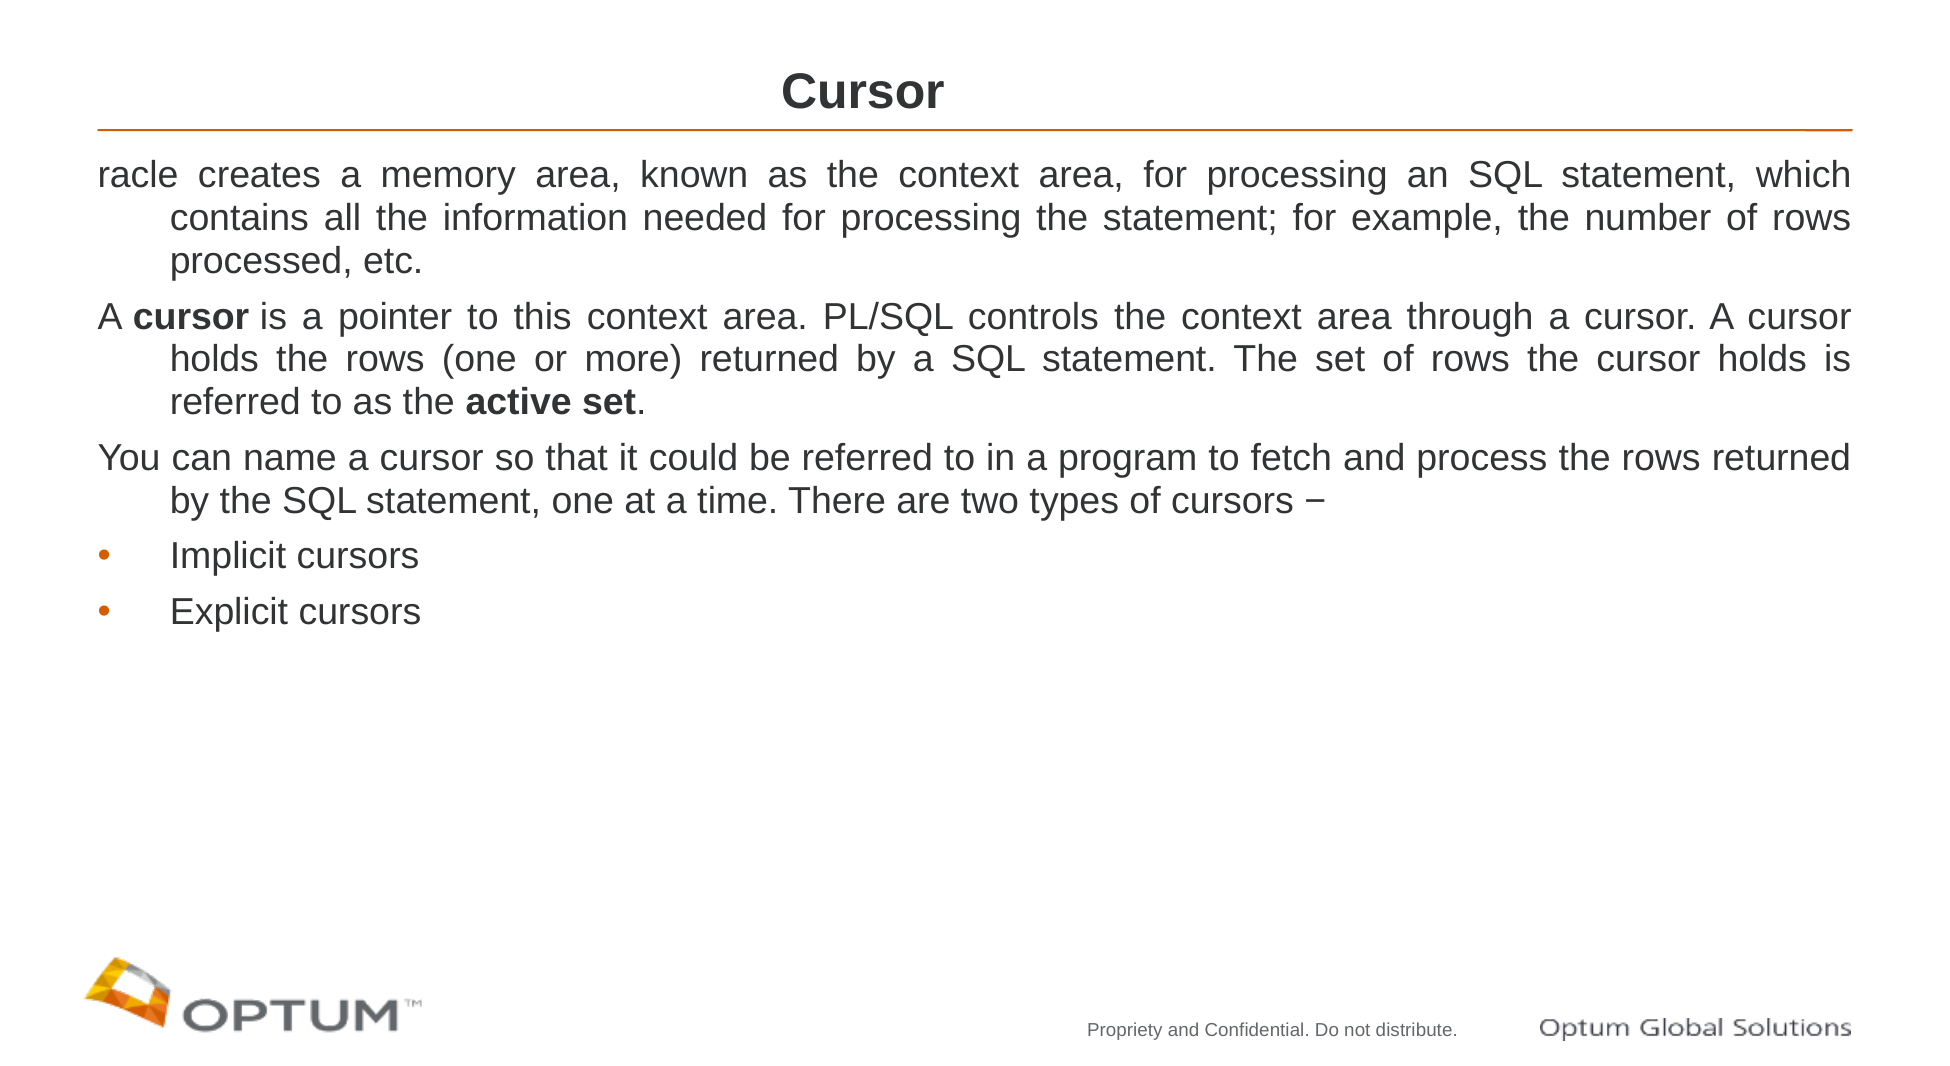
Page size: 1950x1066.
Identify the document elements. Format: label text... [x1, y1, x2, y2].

picture [81, 955, 425, 1034]
list racle creates a memory area, known as the context area, for processing an SQL statement, which contains all the information needed for processing the statement; for example, the number of rows processed, etc. A cursor is a pointer to this context area. PL/SQL controls the context area through a cursor. A cursor holds the rows (one or more) returned by a SQL statement. The set of rows the cursor holds is referred to as the active set. You can name a cursor so that it could be referred to in a program to fetch and process the rows returned by the SQL statement, one at a time. There are two types of cursors − Implicit cursors Explicit cursors [97, 153, 1853, 938]
title Cursor [97, 23, 1852, 119]
picture [1540, 1018, 1851, 1041]
